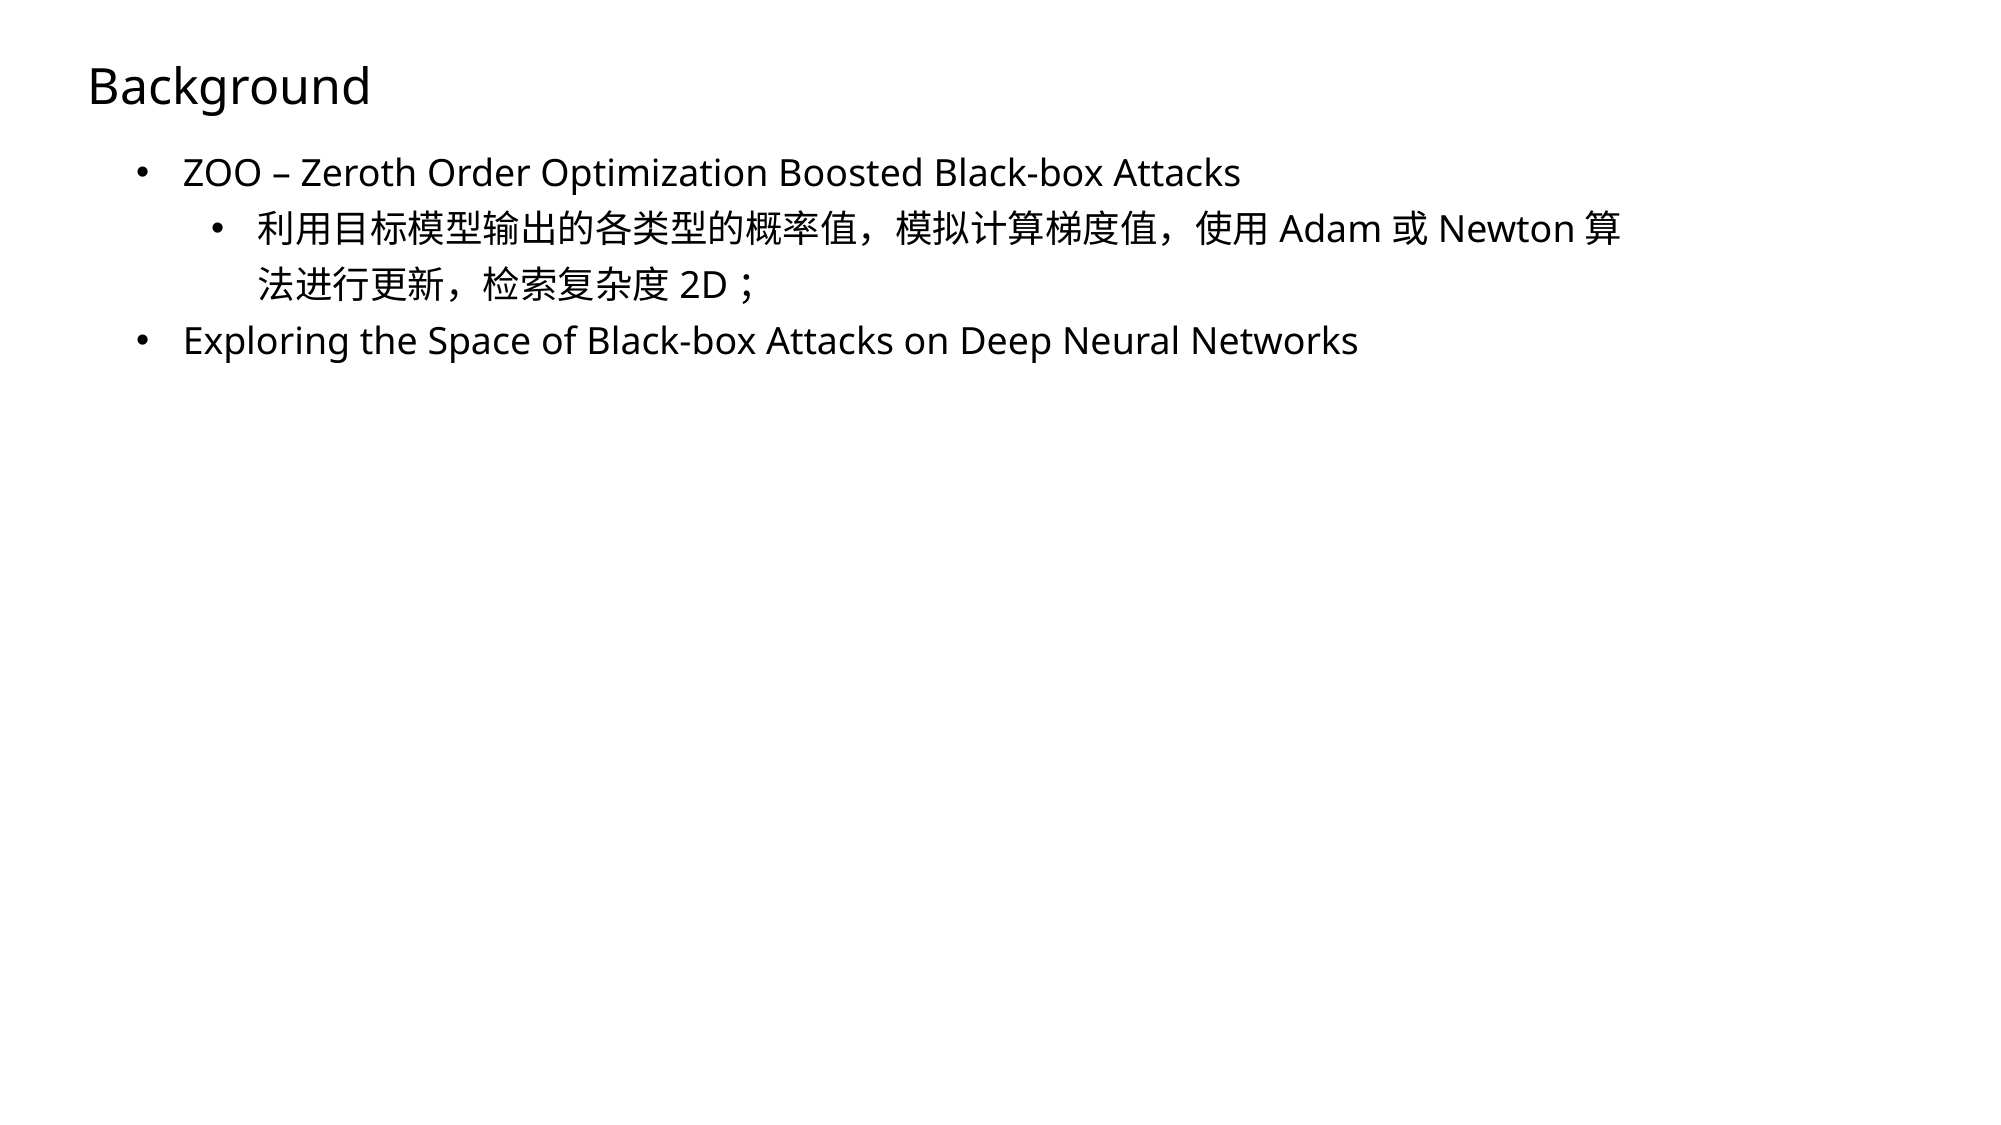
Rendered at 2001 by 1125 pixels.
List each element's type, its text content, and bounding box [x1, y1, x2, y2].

text_box ZOO – Zeroth Order Optimization Boosted Black-box Attacks 利用目标模型输出的各类型的概率值，模拟计算梯度值，使用Adam或Newton算法进行更新，检索复杂度2D； Exploring the Space of Black-box Attacks on Deep Neural Networks [121, 130, 1653, 426]
text_box Background [72, 47, 1494, 123]
